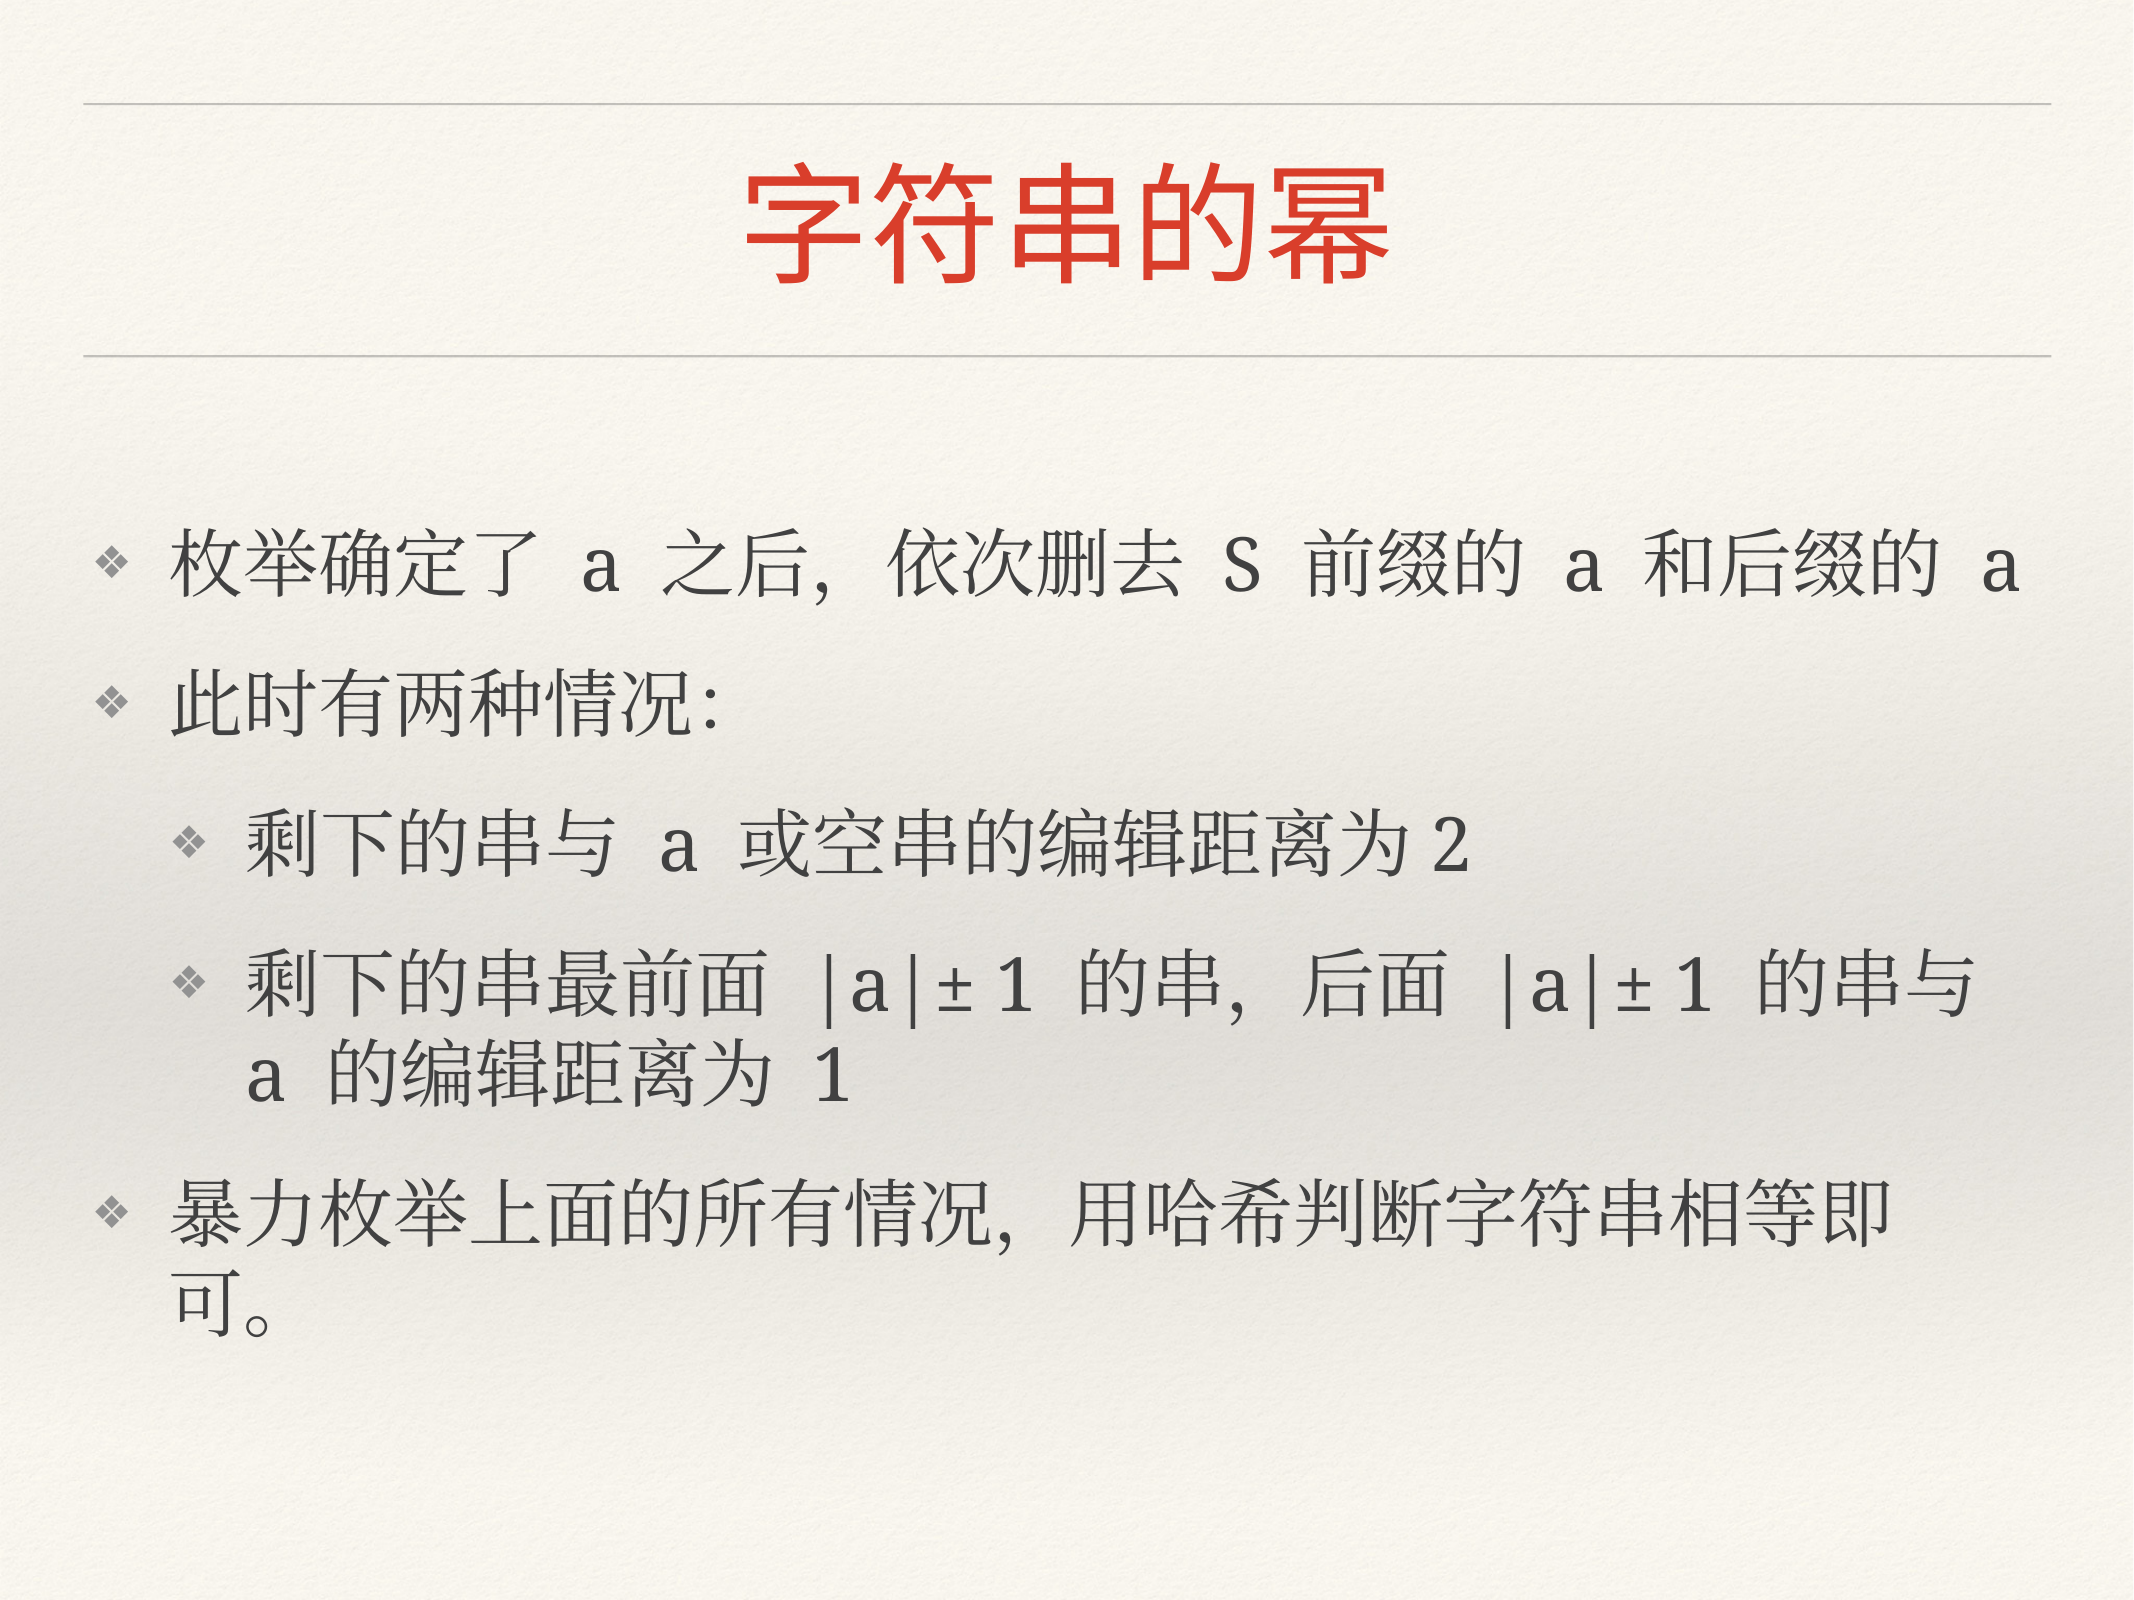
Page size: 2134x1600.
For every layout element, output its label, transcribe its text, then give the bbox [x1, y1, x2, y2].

picture [0, 0, 2134, 1600]
list 枚举确定了 a 之后，依次删去 S 前缀的 a 和后缀的 a 此时有两种情况： 剩下的串与 a 或空串的编辑距离为2 剩下的串最前面 |a|± 1 的串，后面 |a|± 1 的串与 a 的编辑距离为 1 暴力枚举上面的所有情况，用哈希判断字符串相等即可。 [82, 430, 2051, 1432]
title 字符串的幂 [82, 130, 2051, 332]
